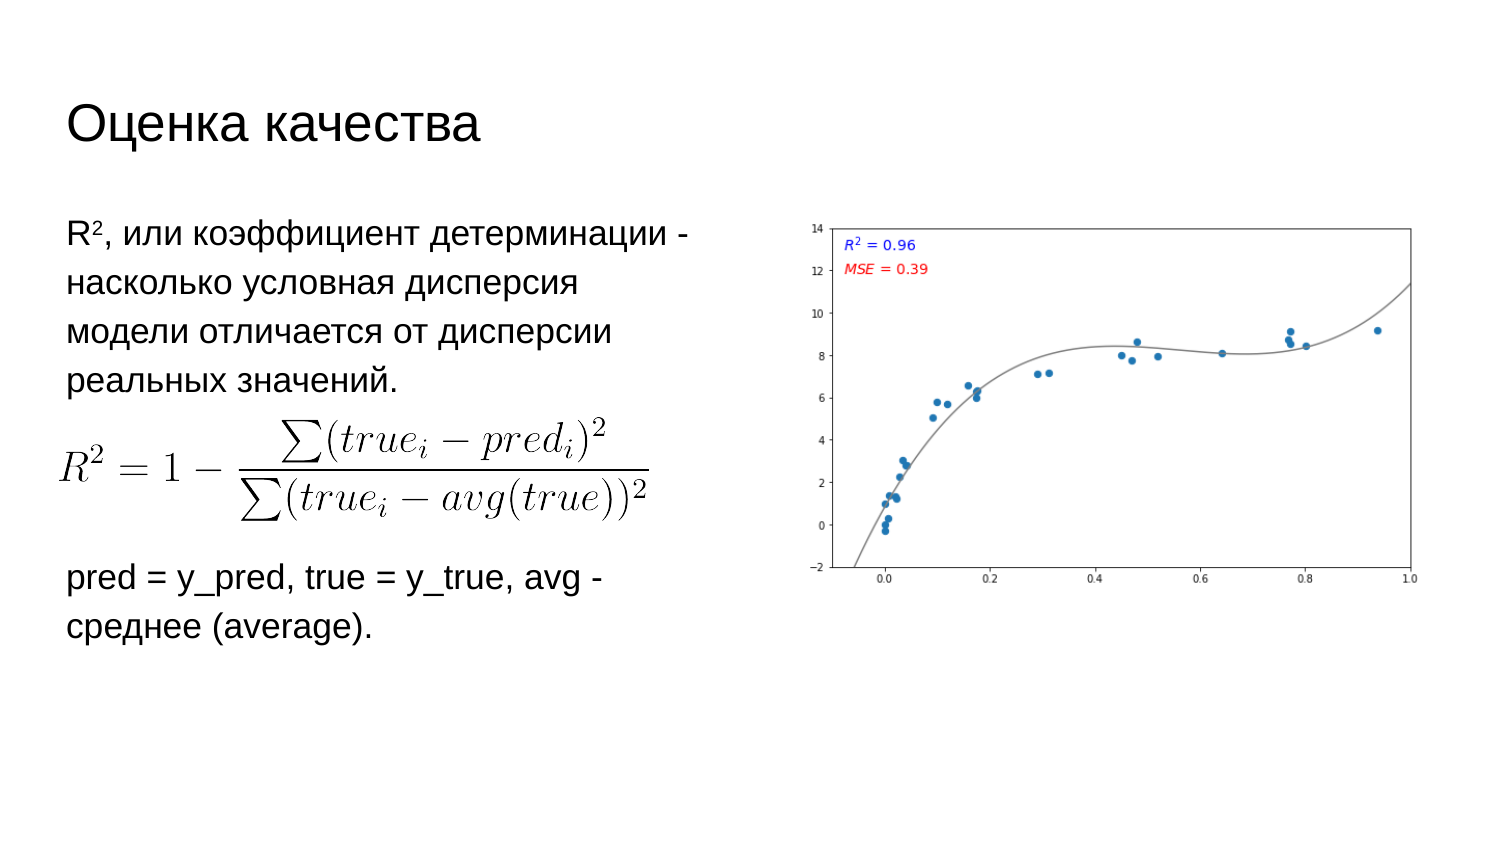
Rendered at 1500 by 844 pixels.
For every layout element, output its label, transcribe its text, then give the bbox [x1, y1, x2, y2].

picture [59, 417, 649, 521]
list R2, или коэффициент детерминации - насколько условная дисперсия модели отличается от дисперсии реальных значений. pred = y_pred, true = y_true, avg - среднее (average). [51, 189, 708, 750]
title Оценка качества [51, 72, 1449, 167]
picture [802, 217, 1426, 592]
